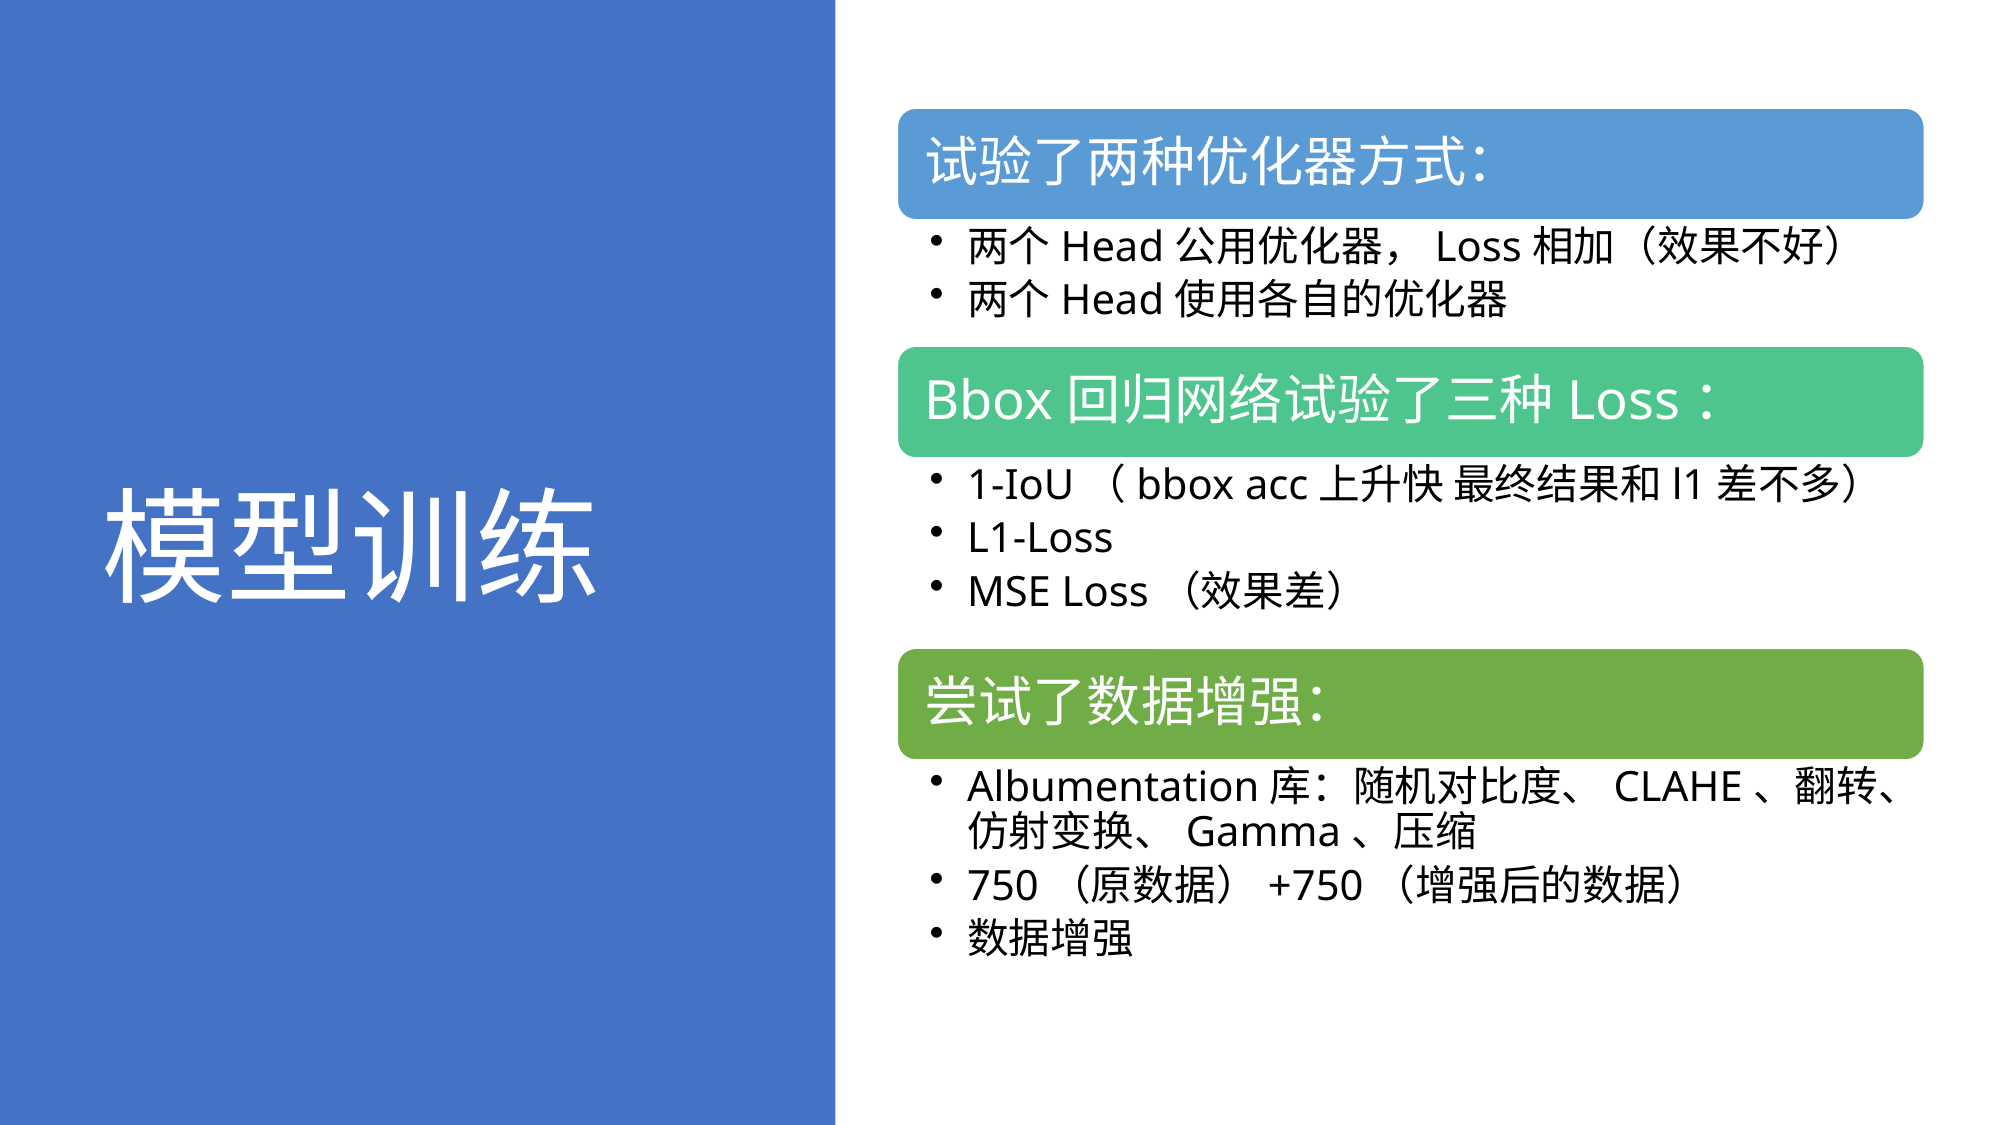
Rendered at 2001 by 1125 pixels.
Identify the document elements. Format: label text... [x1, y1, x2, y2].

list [897, 101, 1925, 1005]
text_box [0, 0, 836, 1125]
title 模型训练 [86, 101, 711, 1005]
